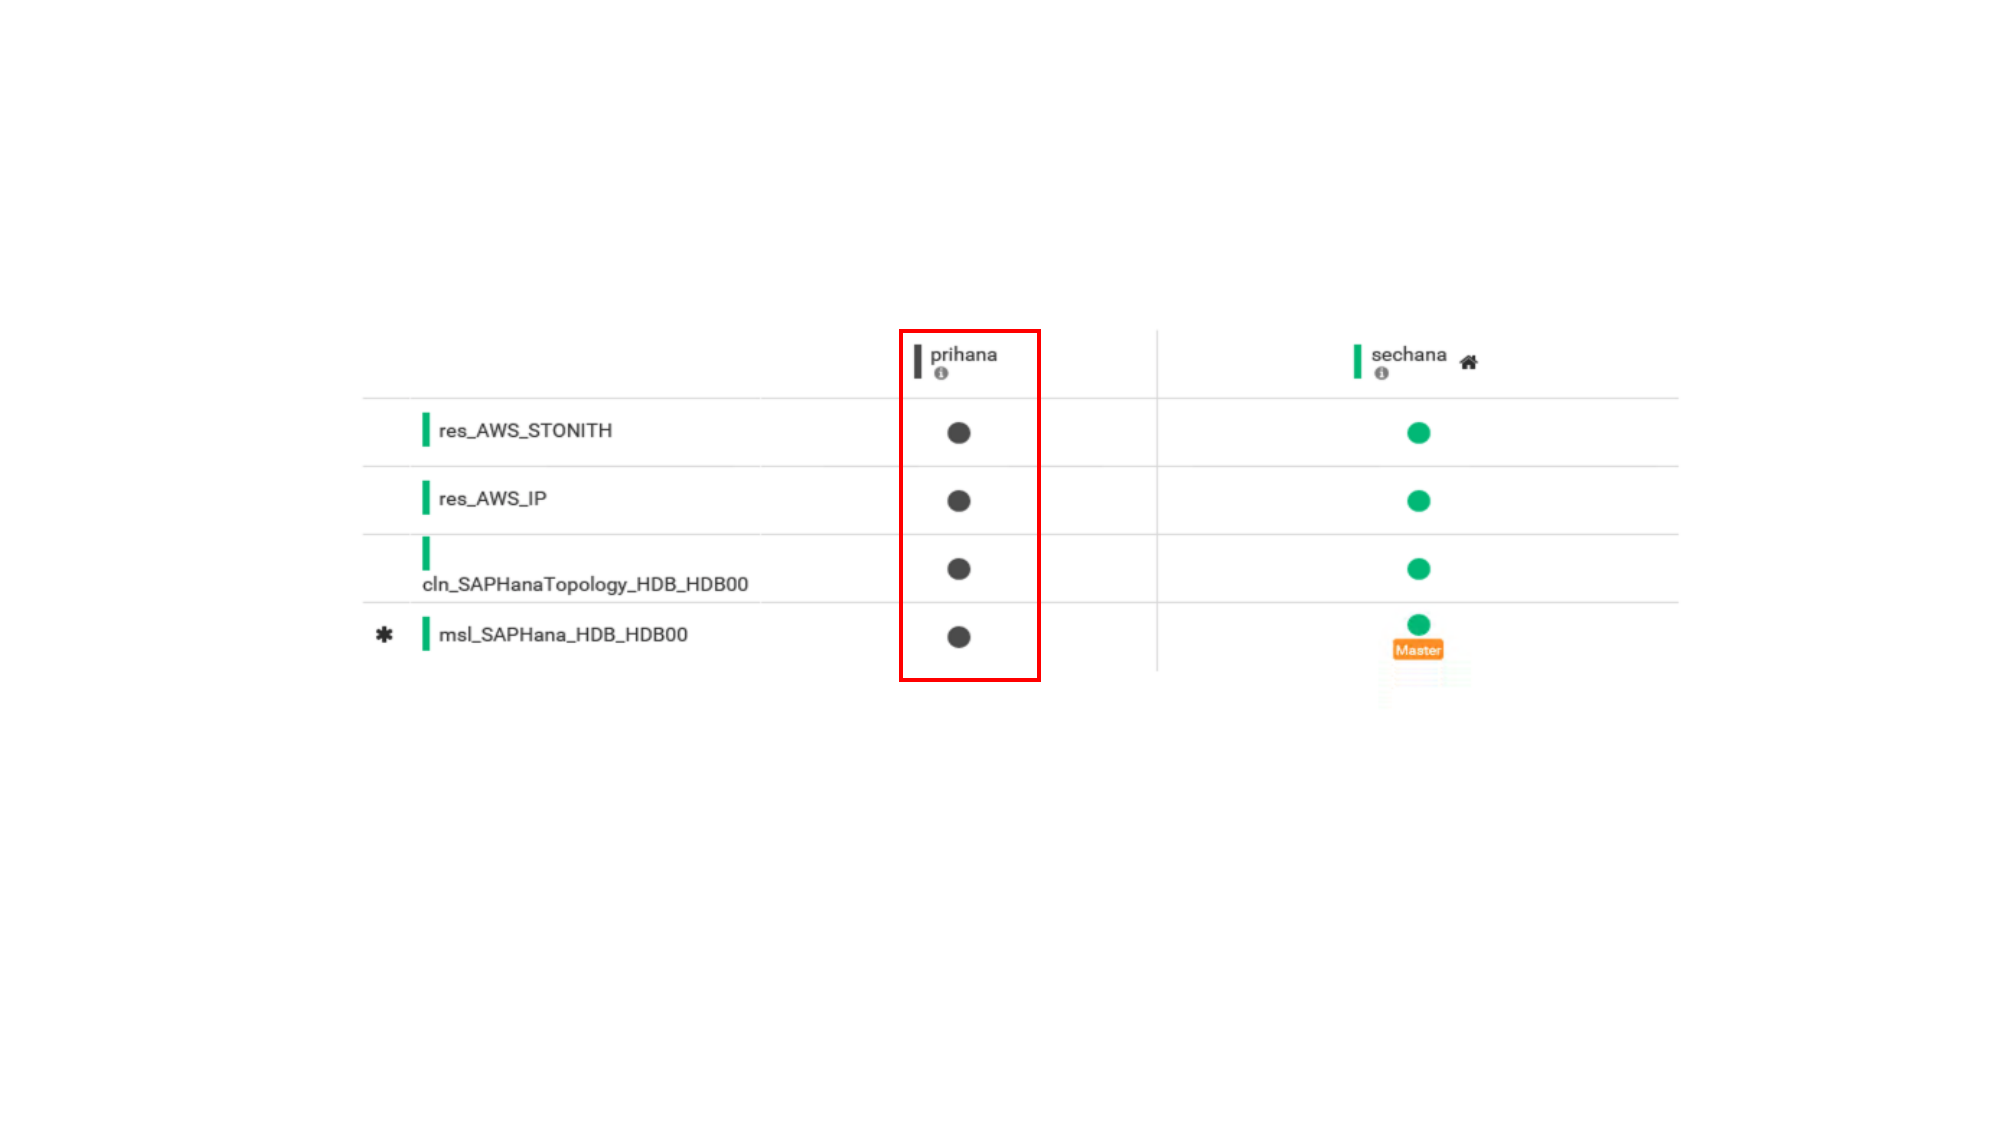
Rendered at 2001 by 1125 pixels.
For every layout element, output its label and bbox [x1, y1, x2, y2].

text_box [349, 308, 1699, 711]
